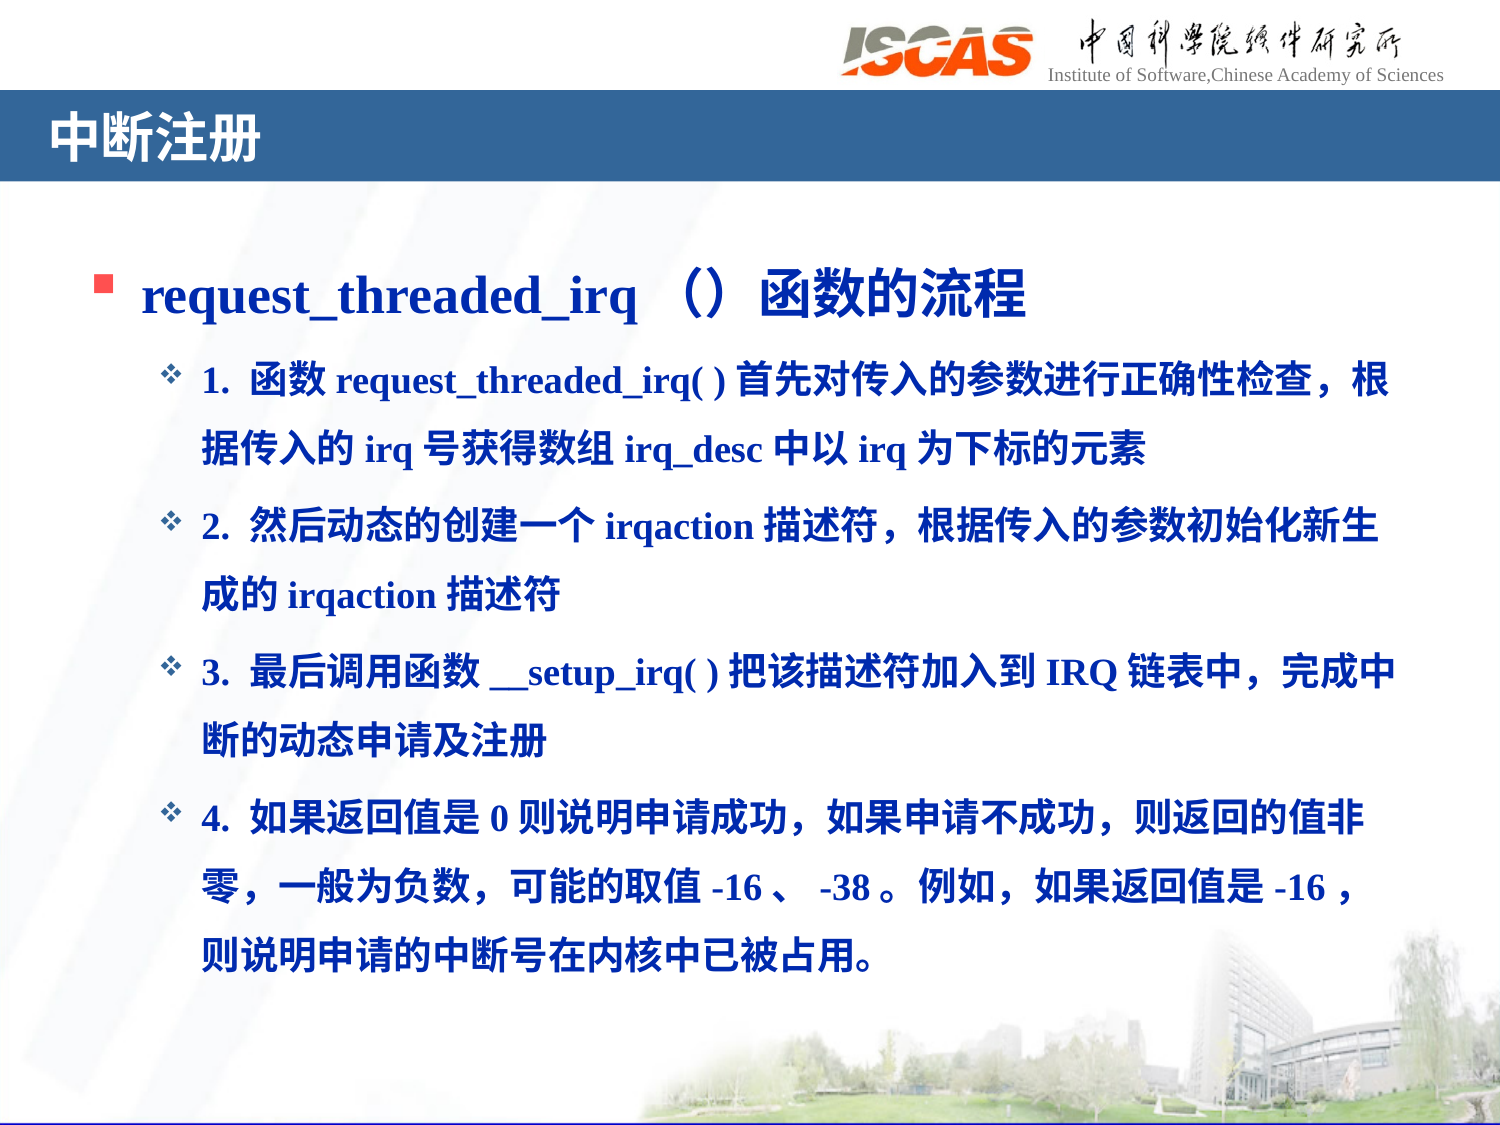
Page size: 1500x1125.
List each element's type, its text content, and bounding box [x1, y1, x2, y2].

title 中断注册 [0, 89, 1500, 182]
picture [0, 182, 1500, 1125]
list request_threaded_irq（）函数的流程 1. 函数request_threaded_irq( )首先对传入的参数进行正确性检查，根据传入的irq号获得数组irq_desc中以irq为下标的元素 2. 然后动态的创建一个irqaction描述符，根据传入的参数初始化新生成的irqaction描述符 3. 最后调用函数__setup_irq( )把该描述符加入到IRQ链表中，完成中断的动态申请及注册 4. 如果返回值是0则说明申请成功，如果申请不成功，则返回的值非零，一般为负数，可能的取值-16、-38。例如，如果返回值是-16，则说明申请的中断号在内核中已被占用。 [73, 219, 1427, 1024]
picture [837, 18, 1045, 87]
picture [1077, 15, 1402, 71]
